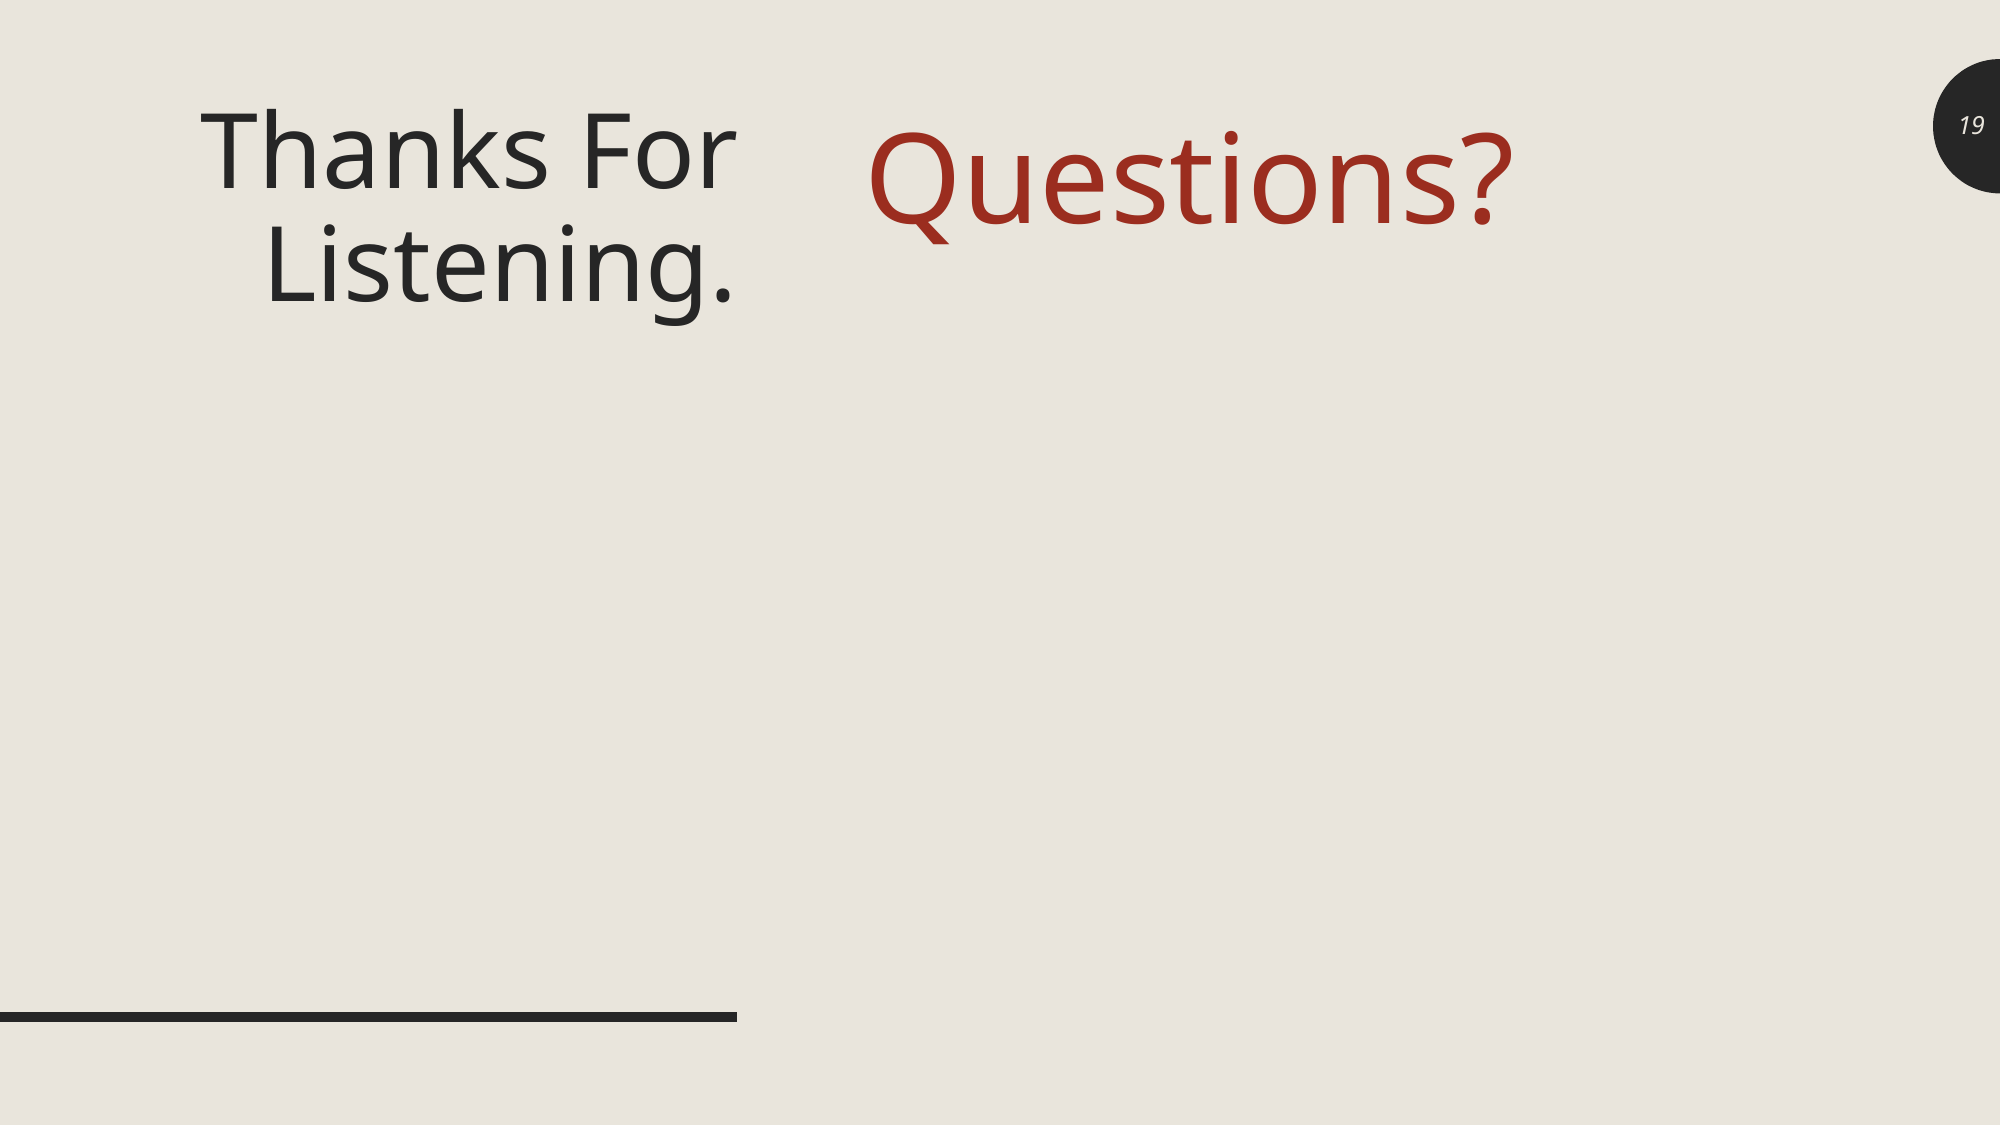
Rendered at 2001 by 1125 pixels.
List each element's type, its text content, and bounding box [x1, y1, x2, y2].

title Thanks For Listening. [125, 91, 754, 905]
text_box Questions? [849, 91, 1875, 722]
slide_number 19 [1933, 96, 2000, 157]
